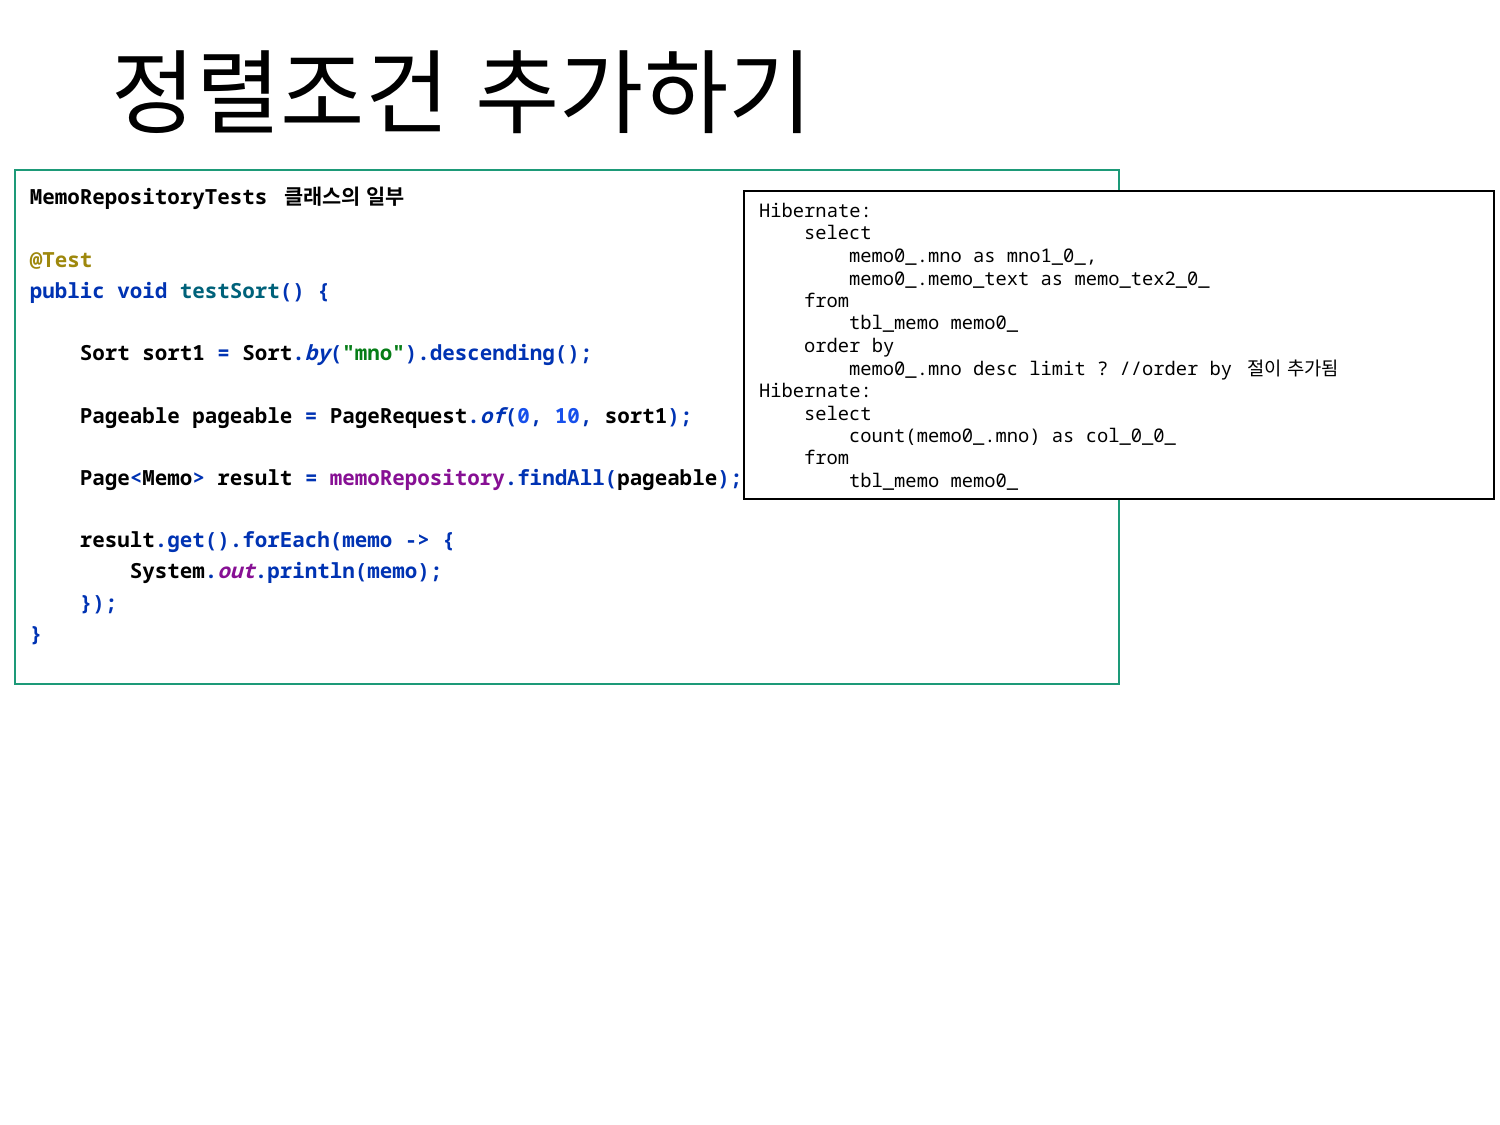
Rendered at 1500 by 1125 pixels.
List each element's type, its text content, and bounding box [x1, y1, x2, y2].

title 정렬조건 추가하기 [96, 22, 1402, 171]
text_box Hibernate: select memo0_.mno as mno1_0_, memo0_.memo_text as memo_tex2_0_ from tbl_memo memo0_ order by memo0_.mno desc limit ? //order by 절이 추가됨 Hibernate: select count(memo0_.mno) as col_0_0_ from tbl_memo memo0_ [743, 190, 1495, 500]
text_box MemoRepositoryTests 클래스의 일부 @Test public void testSort() { Sort sort1 = Sort.by("mno").descending(); Pageable pageable = PageRequest.of(0, 10, sort1); Page<Memo> result = memoRepository.findAll(pageable); result.get().forEach(memo -> { System.out.println(memo); }); } [14, 169, 1120, 685]
